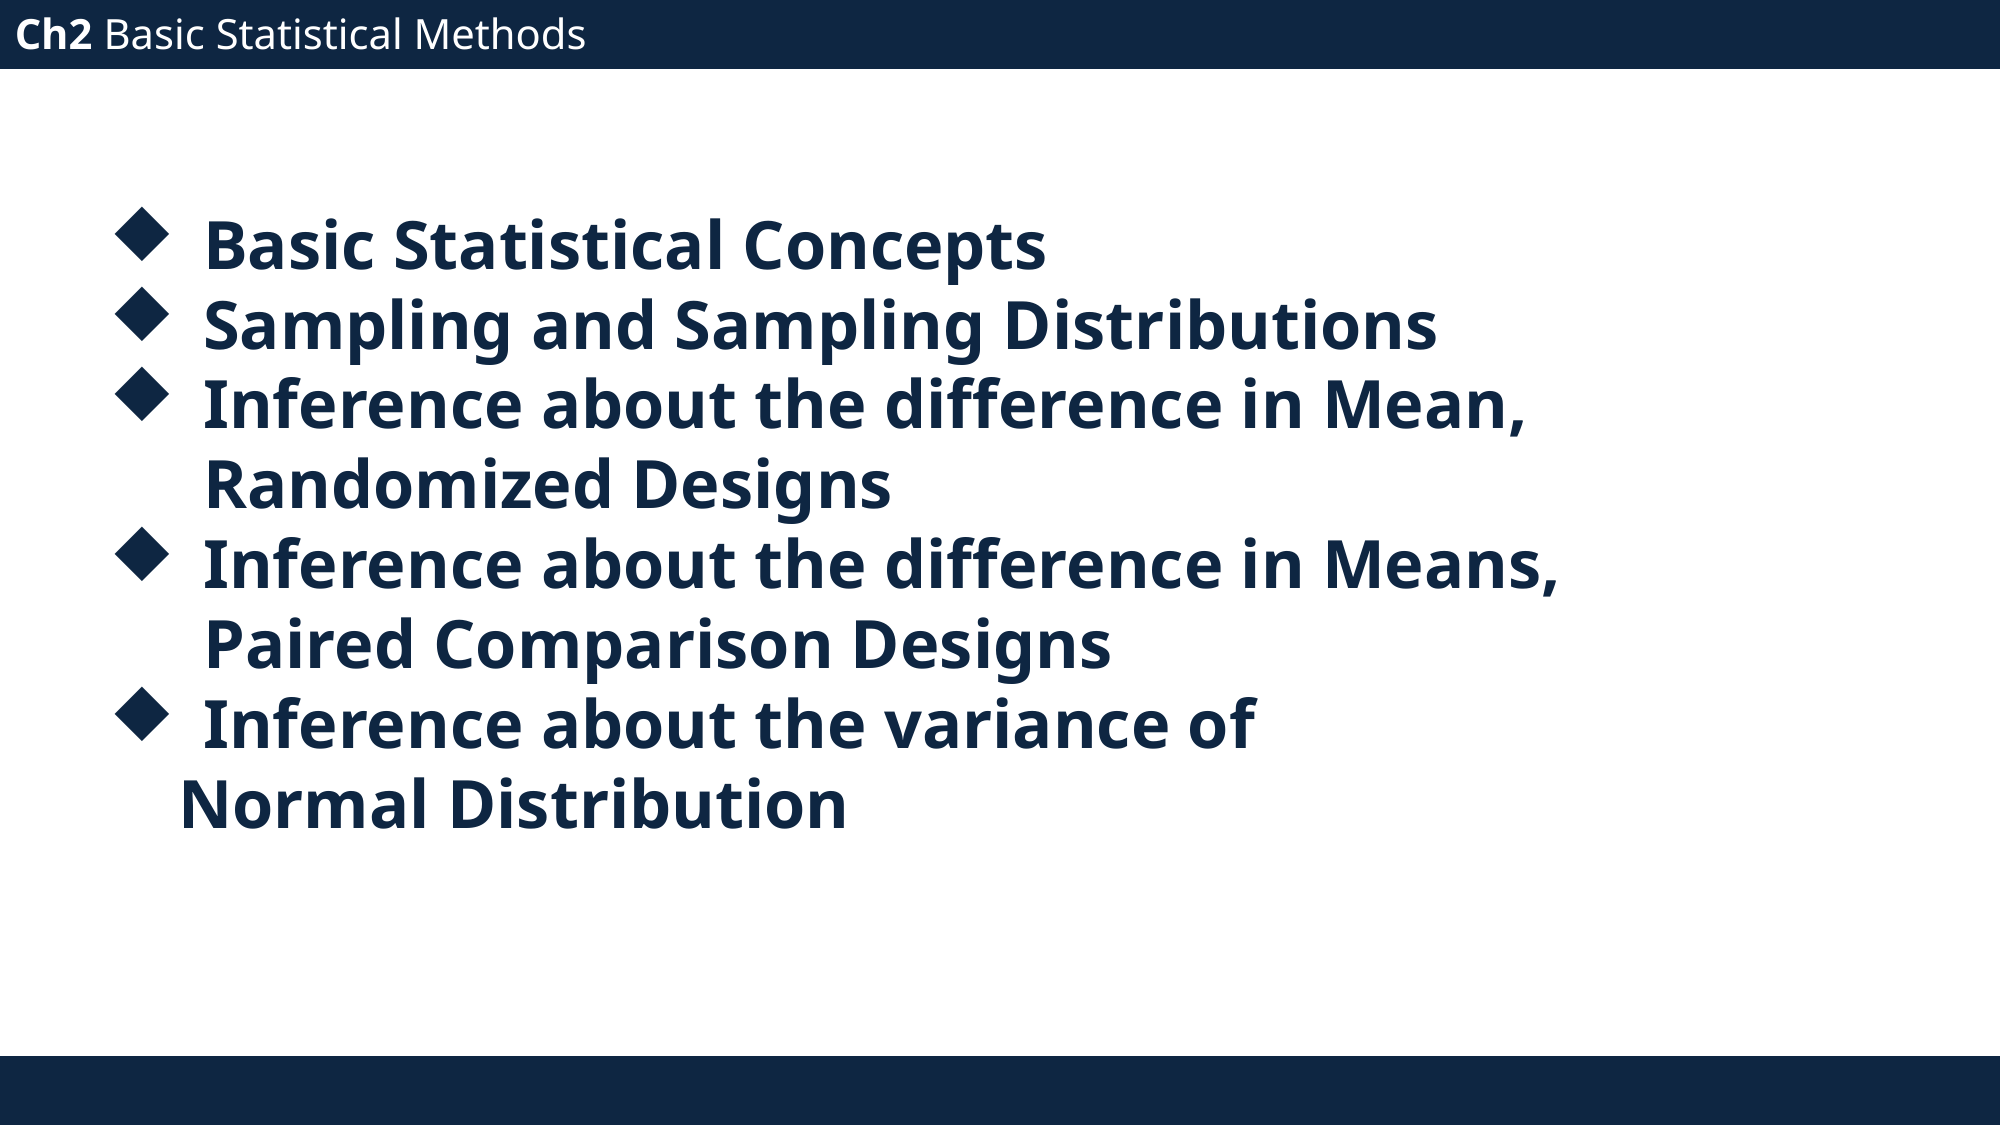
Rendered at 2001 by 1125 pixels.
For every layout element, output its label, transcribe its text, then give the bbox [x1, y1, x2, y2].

text_box [0, 0, 2000, 70]
text_box [0, 1055, 2000, 1125]
text_box Basic Statistical Concepts Sampling and Sampling Distributions Inference about the difference in Mean, Randomized Designs Inference about the difference in Means, Paired Comparison Designs Inference about the variance of Normal Distribution [94, 194, 1734, 850]
text_box Ch2 Basic Statistical Methods [0, 0, 774, 65]
